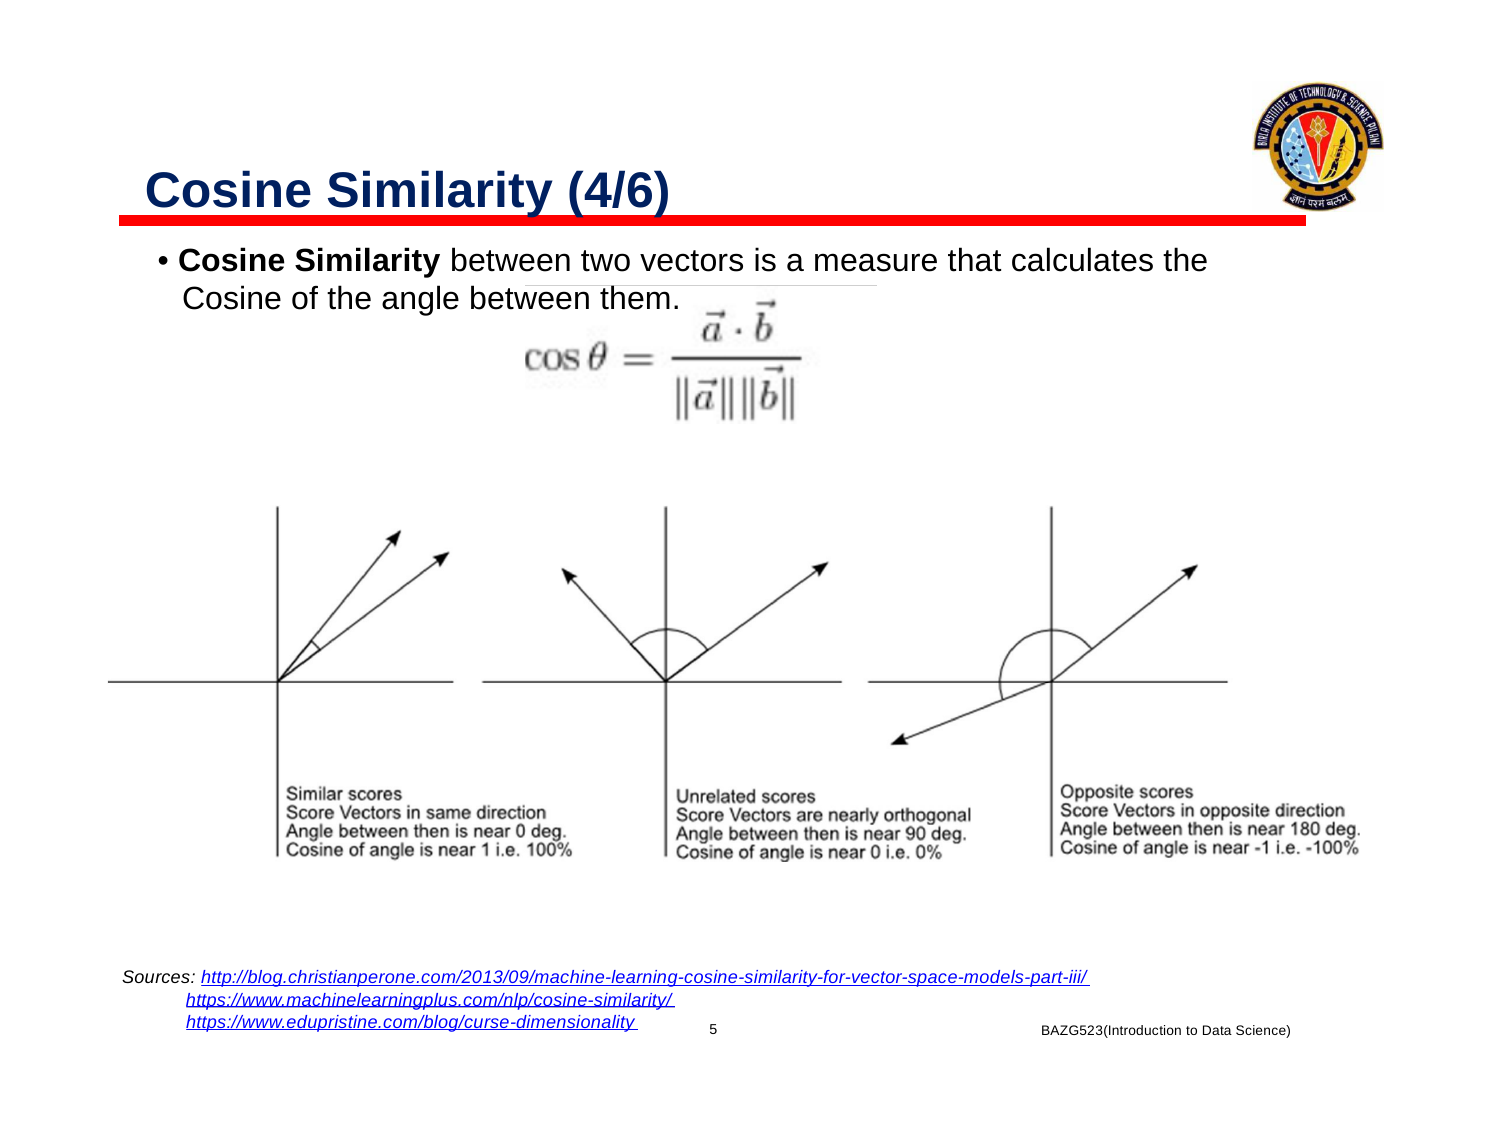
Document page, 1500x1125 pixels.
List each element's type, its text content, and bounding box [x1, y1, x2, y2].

text_box • Cosine Similarity between two vectors is a measure that calculates the Cosine of the angle between them. [157, 239, 1211, 317]
text_box Sources: http://blog.christianperone.com/2013/09/machine-learning-cosine-similarity-for-vector-space-models-part-iii/ [122, 965, 1089, 988]
picture [525, 284, 877, 424]
text_box [108, 81, 1392, 1044]
picture [107, 505, 1361, 863]
text_box Cosine Similarity (4/6) [144, 157, 672, 218]
text_box https://www.edupristine.com/blog/curse-dimensionality [185, 1017, 636, 1027]
text_box BAZG523(Introduction to Data Science) [1040, 1021, 1292, 1039]
text_box [119, 214, 1306, 226]
picture [1251, 80, 1384, 213]
text_box https://www.machinelearningplus.com/nlp/cosine-similarity/ [185, 987, 673, 1006]
text_box 5 [709, 1020, 718, 1038]
